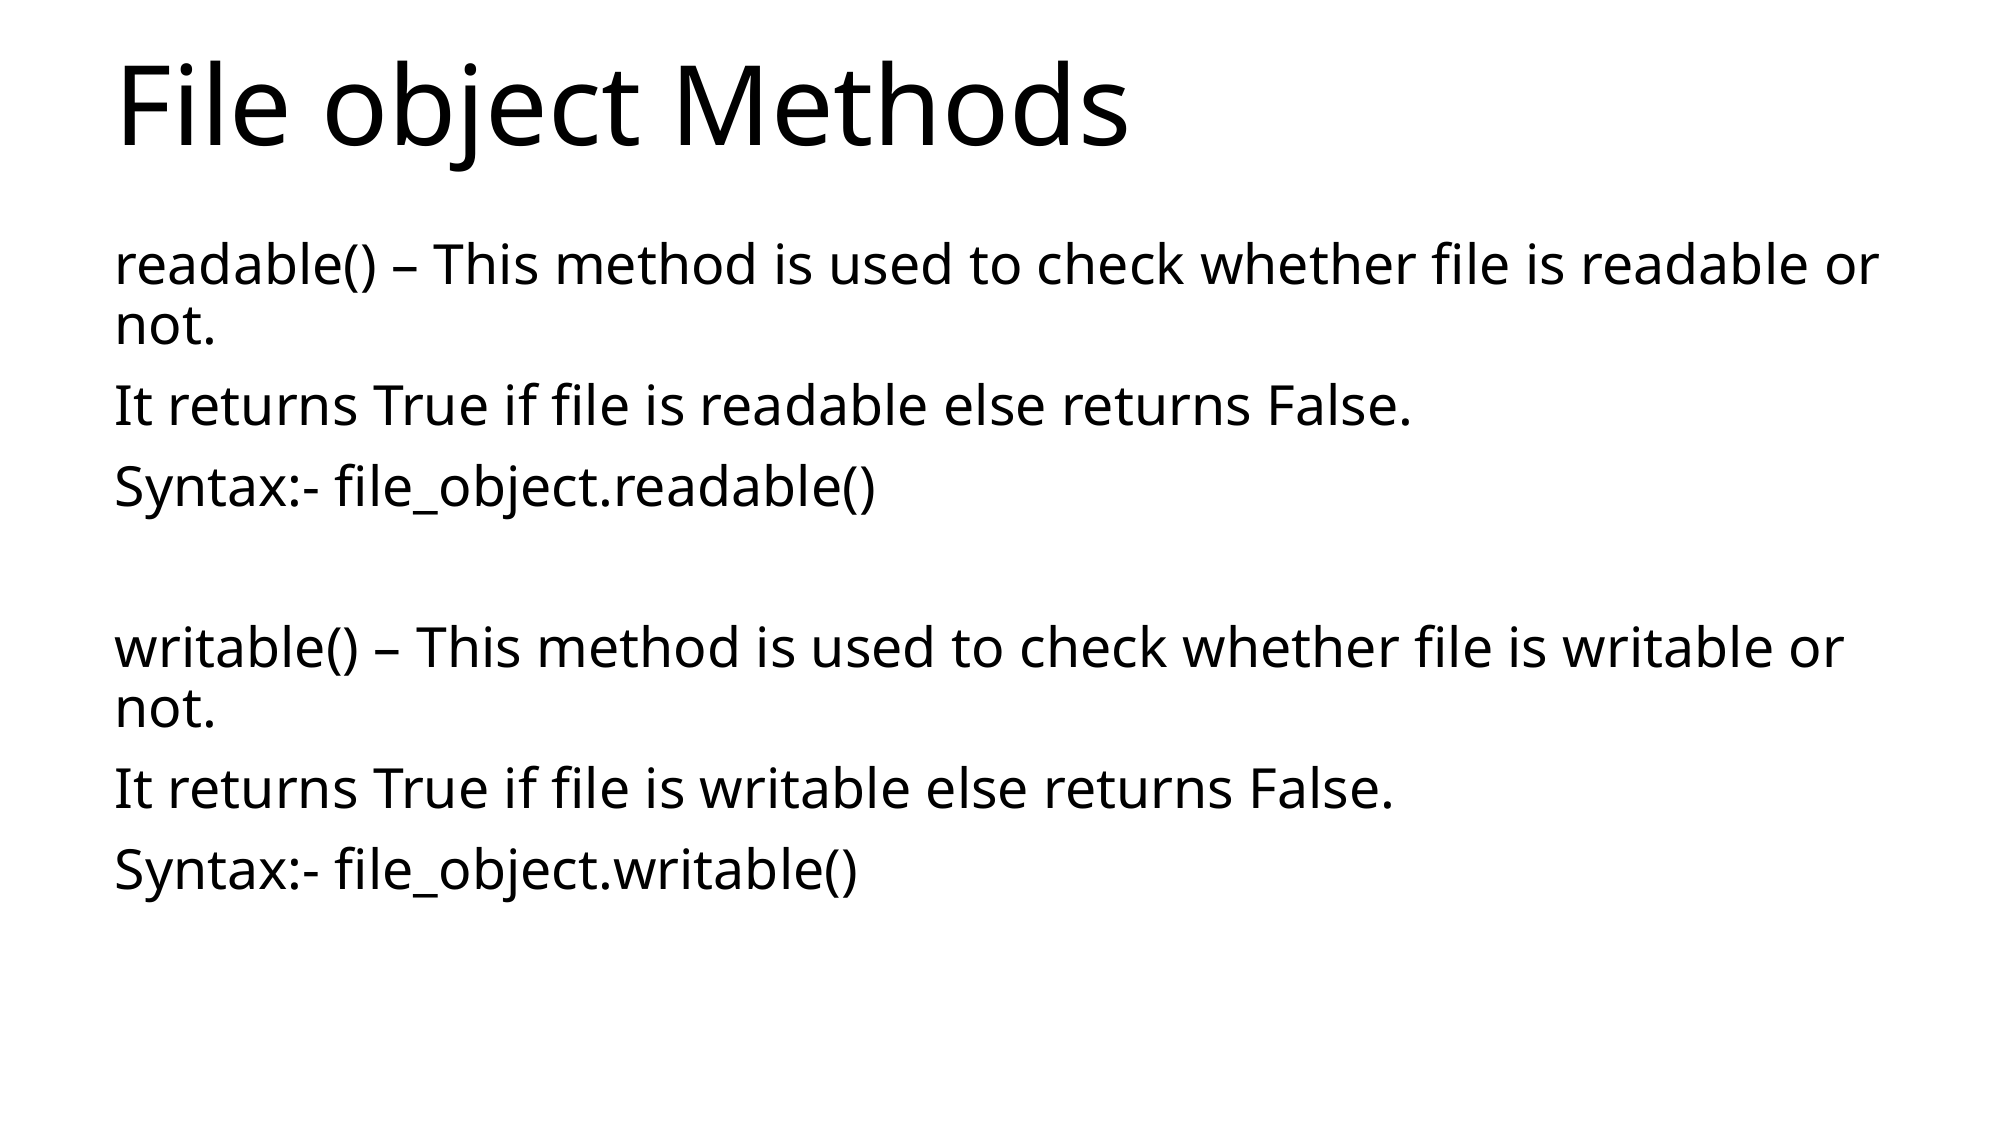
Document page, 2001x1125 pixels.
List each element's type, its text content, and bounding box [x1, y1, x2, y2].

title File object Methods [99, 41, 1900, 229]
list readable() – This method is used to check whether file is readable or not. It returns True if file is readable else returns False. Syntax:- file_object.readable() writable() – This method is used to check whether file is writable or not. It returns True if file is writable else returns False. Syntax:- file_object.writable() [99, 229, 1900, 1080]
